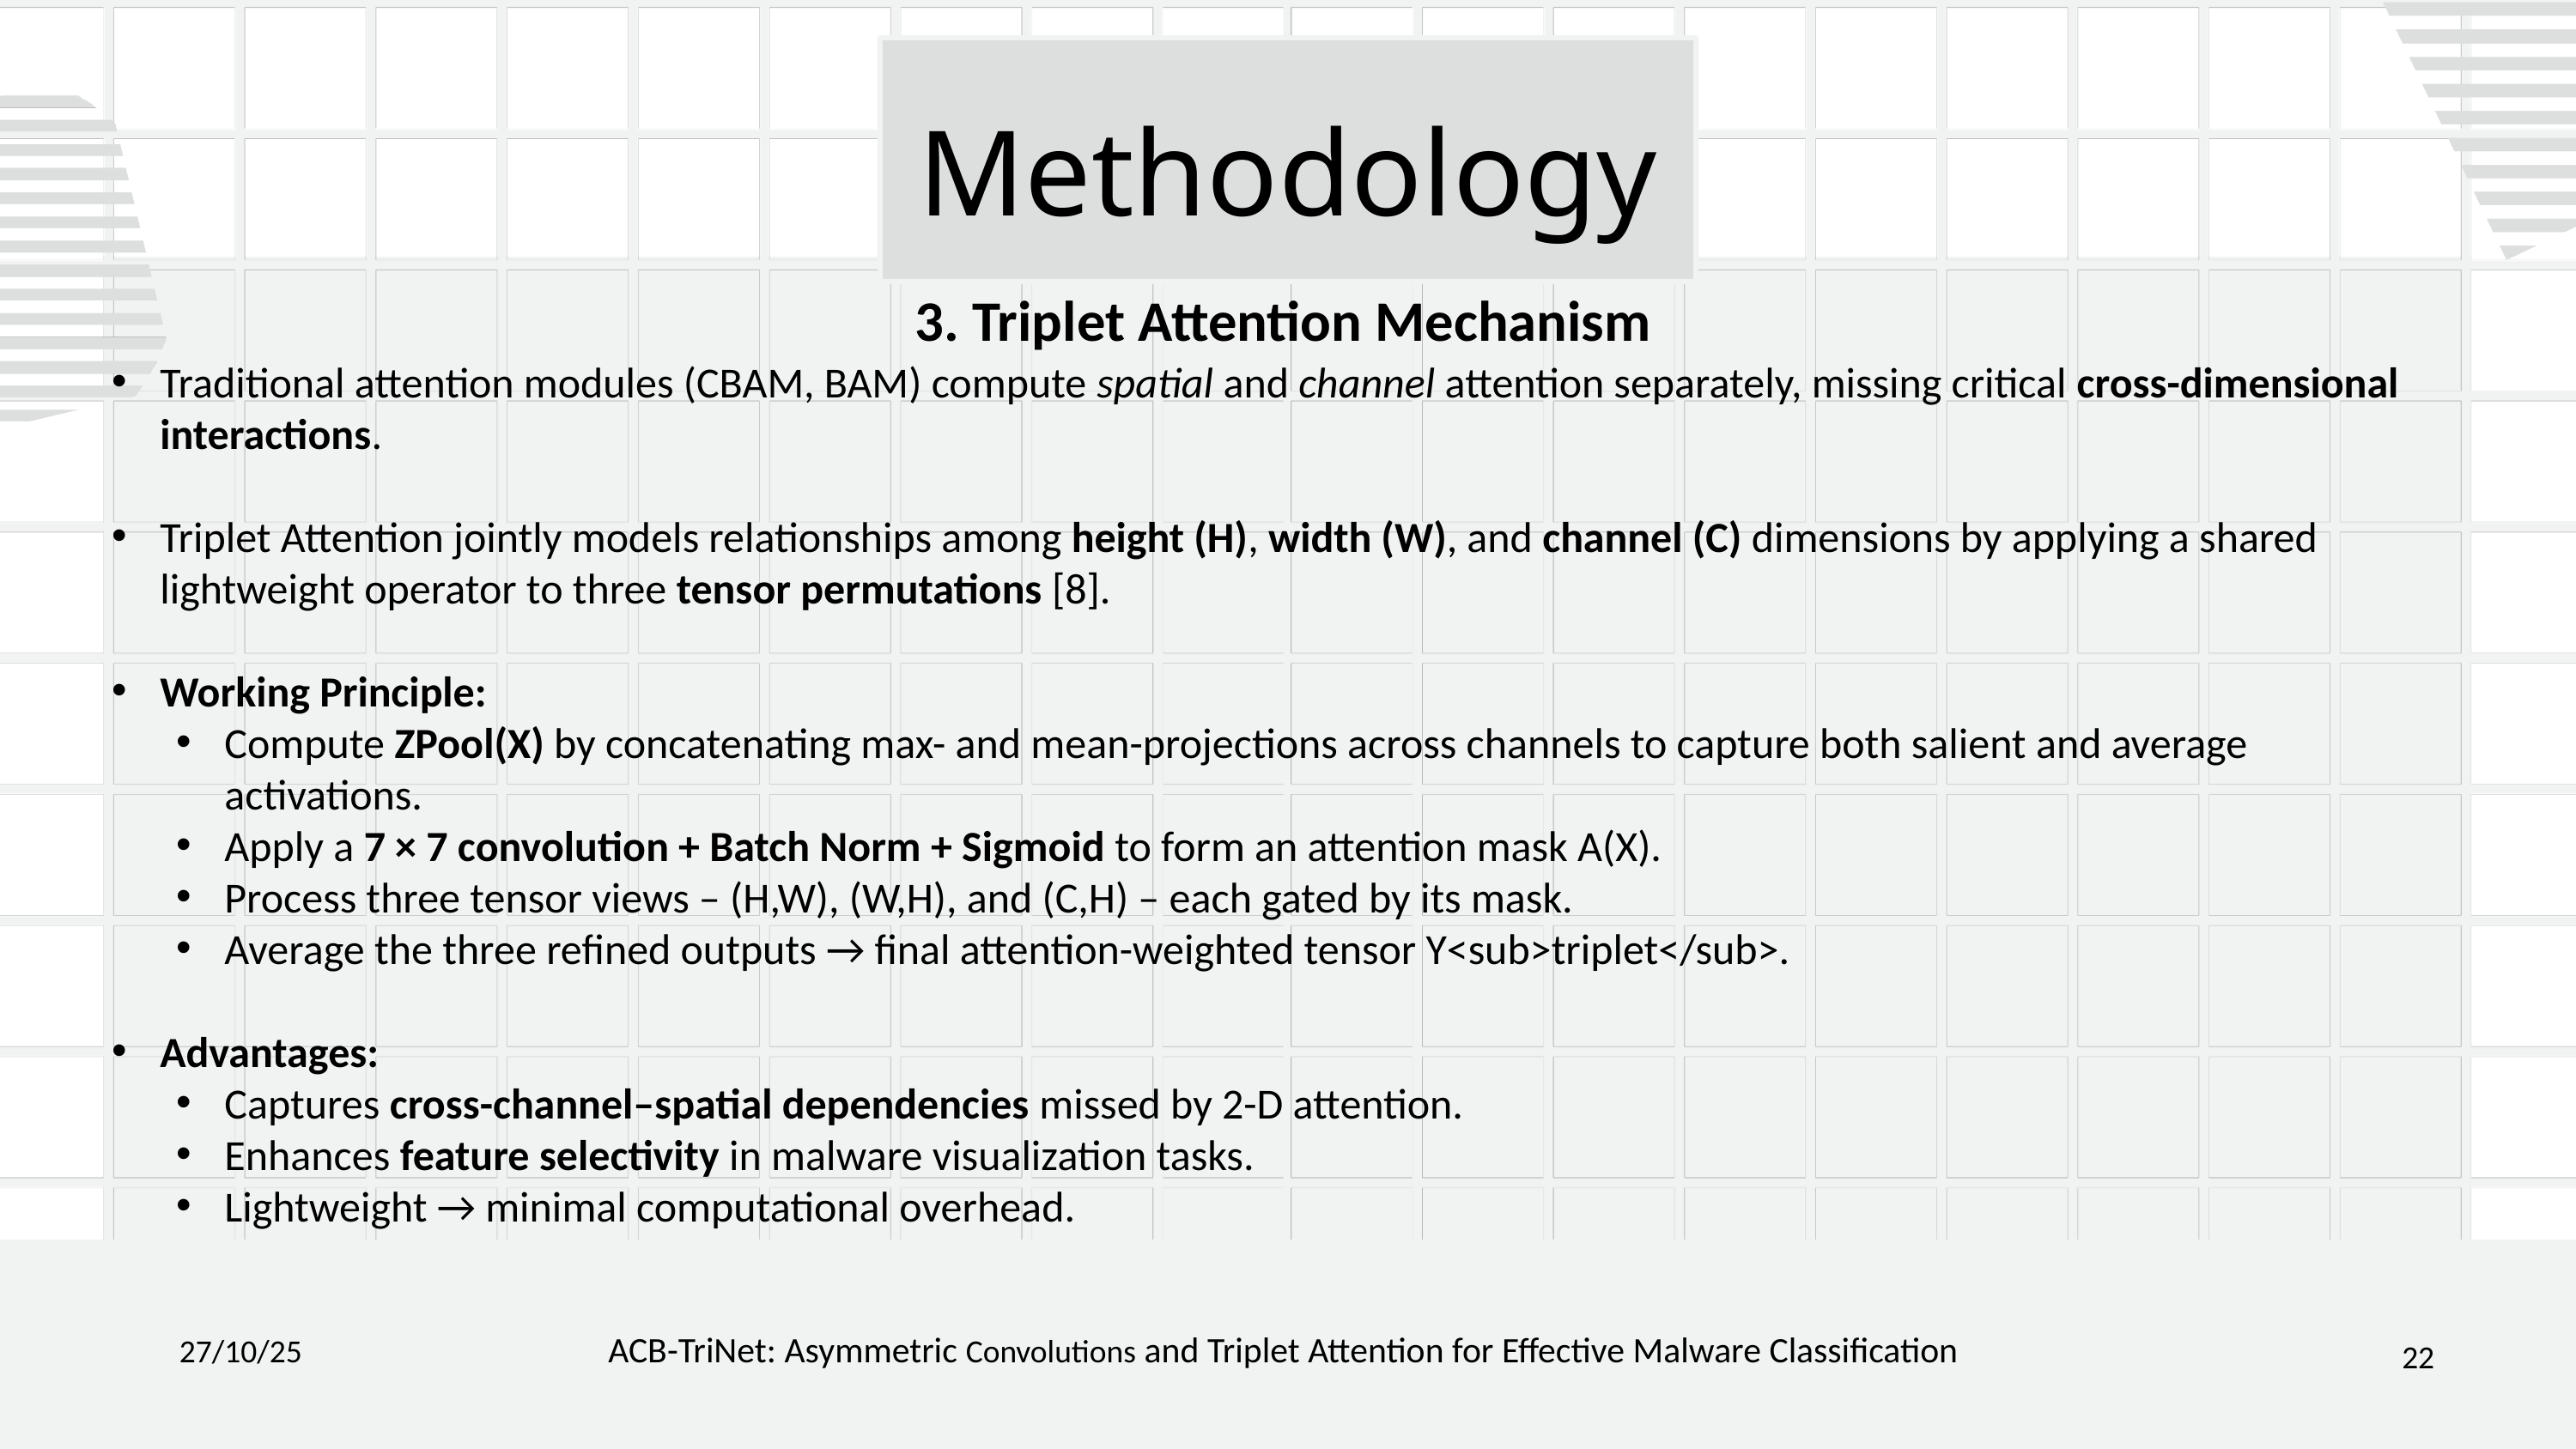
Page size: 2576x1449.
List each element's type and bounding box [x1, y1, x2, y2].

text_box [0, 0, 2576, 1236]
text_box [0, 1239, 2576, 1449]
text_box [879, 37, 1697, 282]
